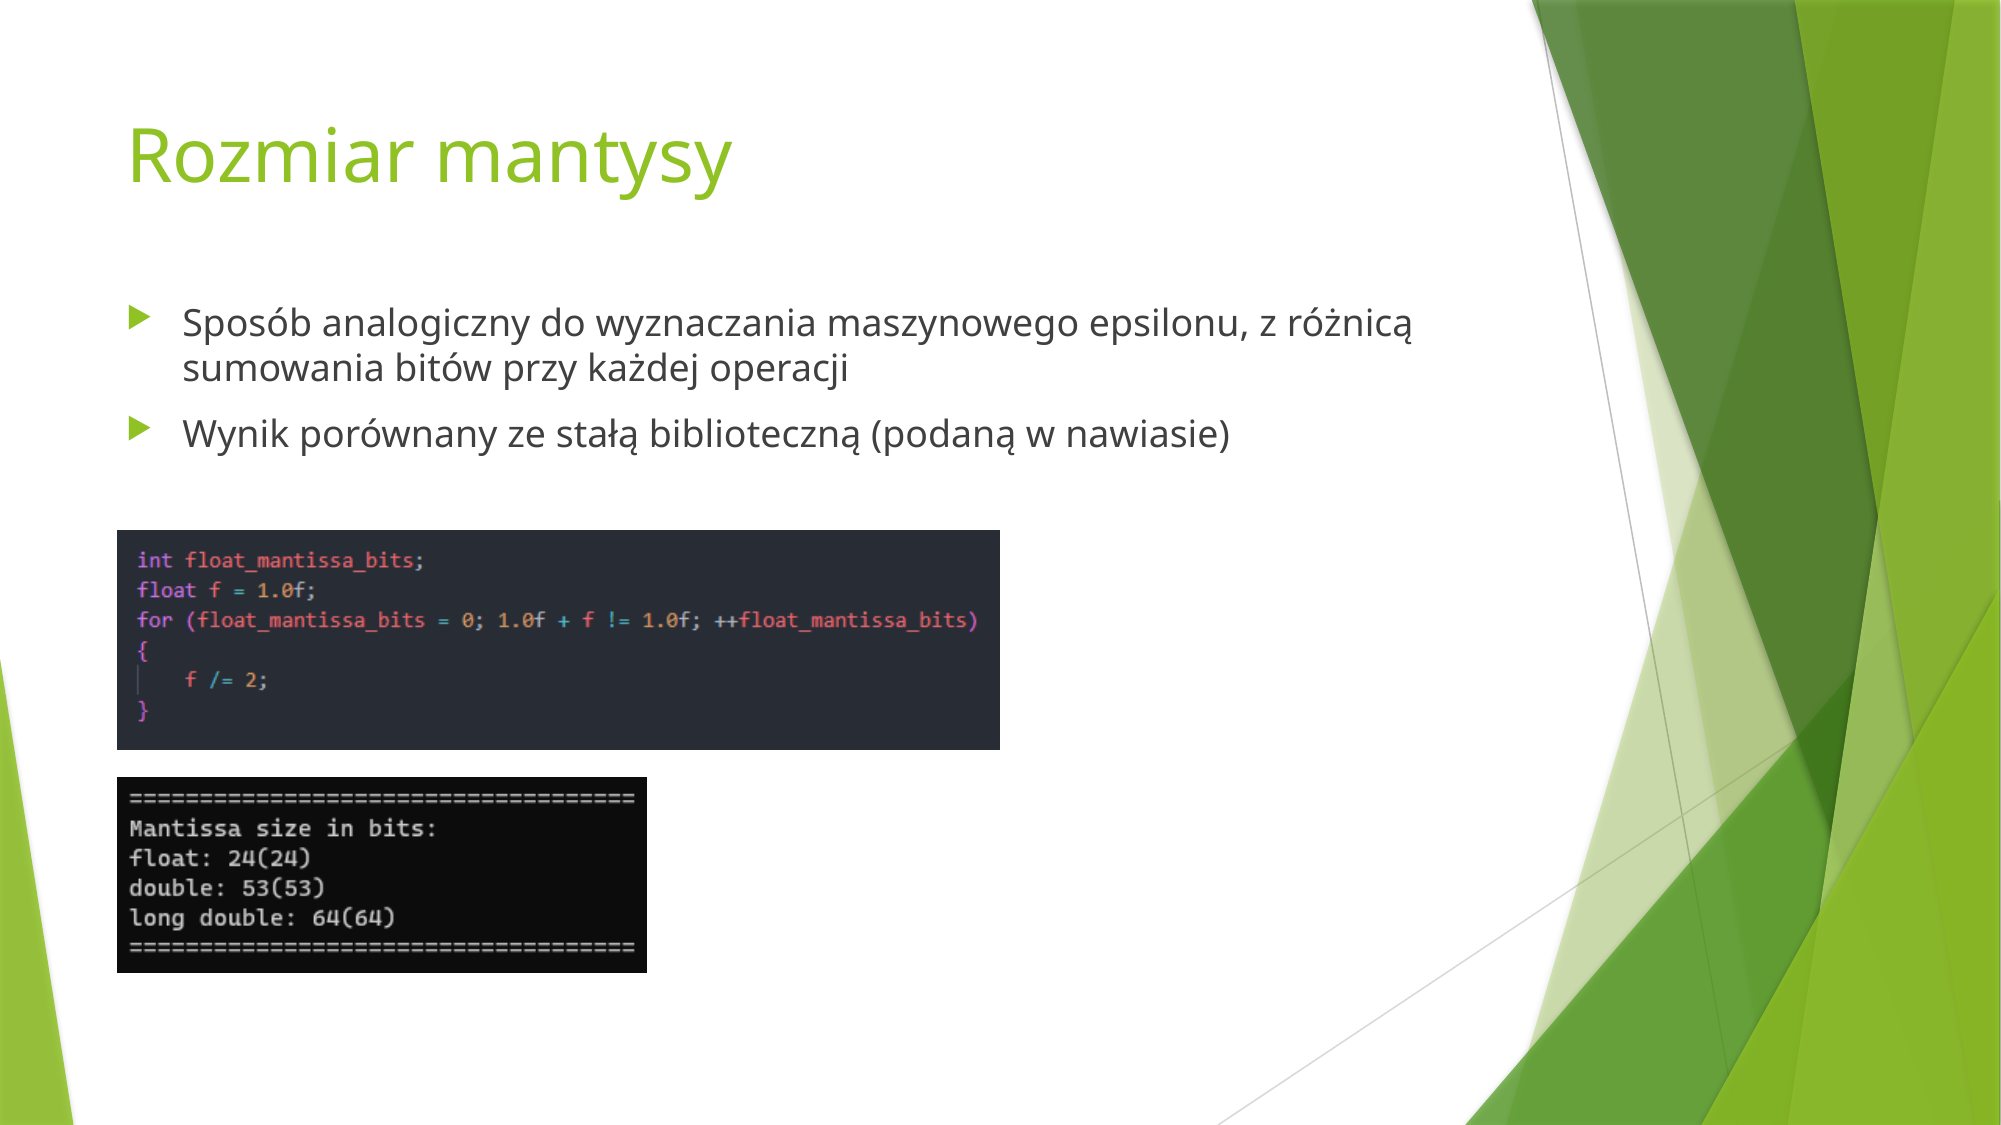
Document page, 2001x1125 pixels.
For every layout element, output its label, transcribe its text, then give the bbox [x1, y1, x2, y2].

list Sposób analogiczny do wyznaczania maszynowego epsilonu, z różnicą sumowania bitów przy każdej operacji Wynik porównany ze stałą biblioteczną (podaną w nawiasie) [111, 291, 1522, 929]
title Rozmiar mantysy [111, 99, 1522, 291]
picture [116, 776, 648, 973]
picture [116, 530, 1001, 751]
